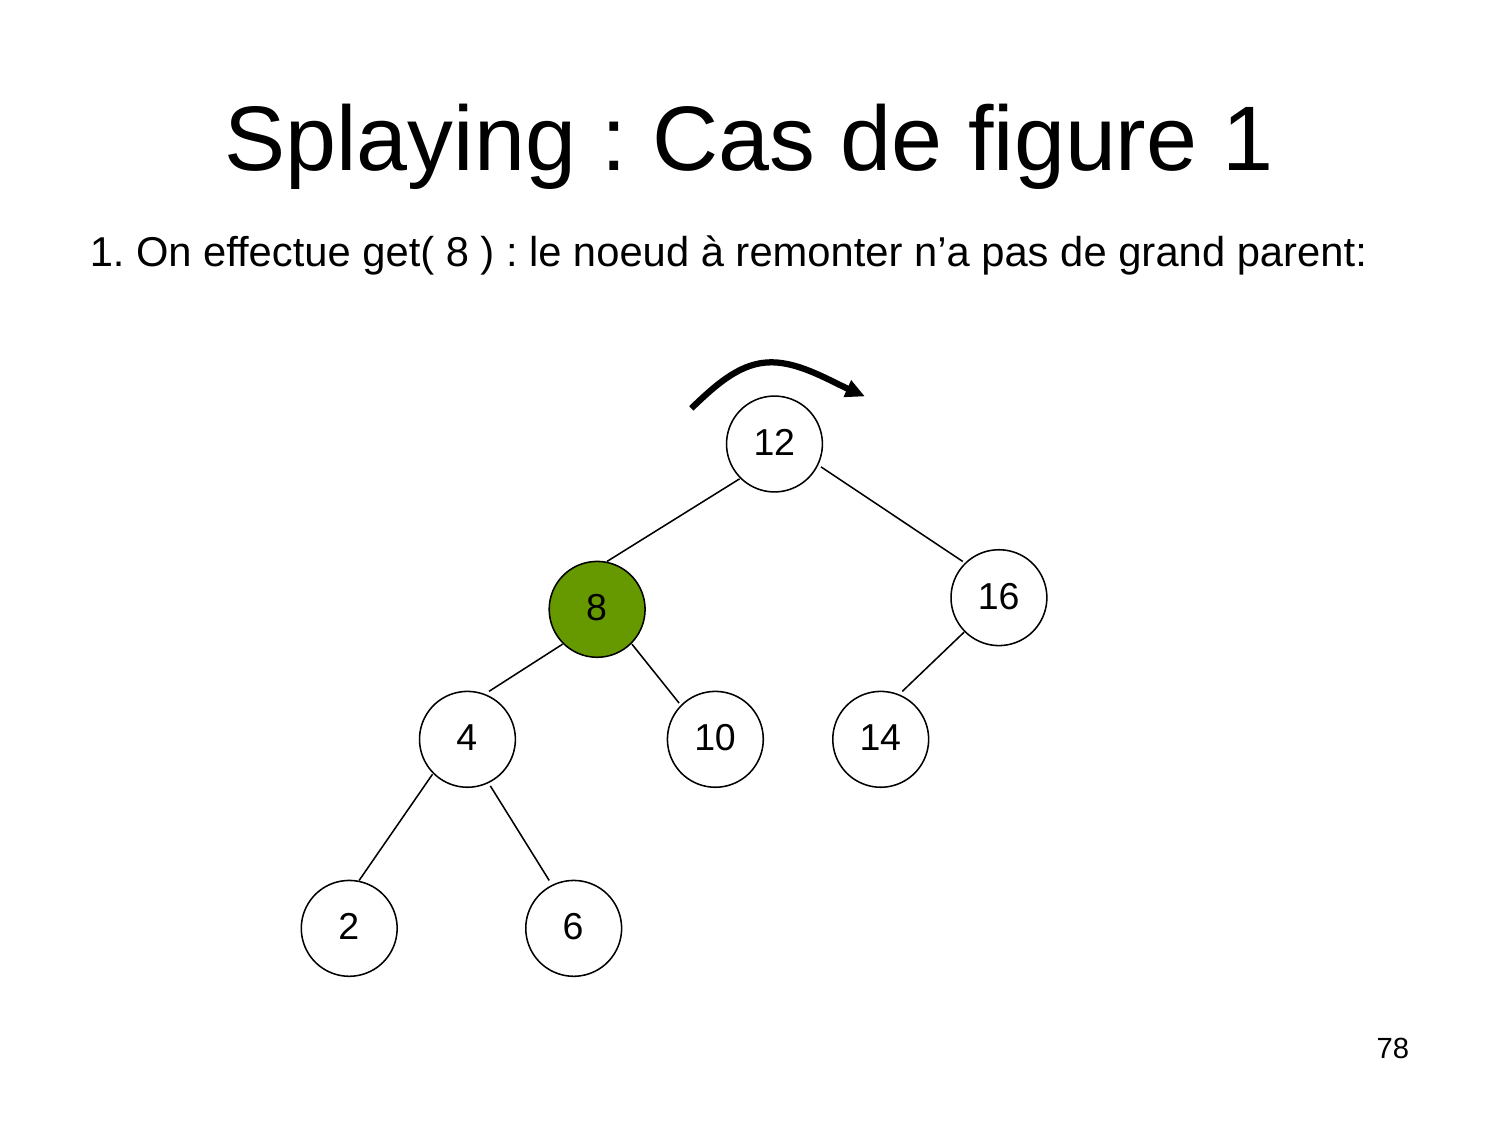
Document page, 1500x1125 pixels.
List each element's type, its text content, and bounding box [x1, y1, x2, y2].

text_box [525, 880, 622, 977]
list 1. On effectue get( 8 ) : le noeud à remonter n’a pas de grand parent: [75, 221, 1425, 875]
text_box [832, 691, 929, 788]
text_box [419, 691, 516, 788]
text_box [726, 395, 823, 492]
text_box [548, 561, 645, 658]
slide_number 78 [1074, 1024, 1425, 1103]
title Splaying : Cas de figure 1 [75, 37, 1425, 221]
text_box [691, 362, 865, 409]
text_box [300, 880, 397, 977]
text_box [667, 691, 764, 788]
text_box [950, 549, 1047, 646]
